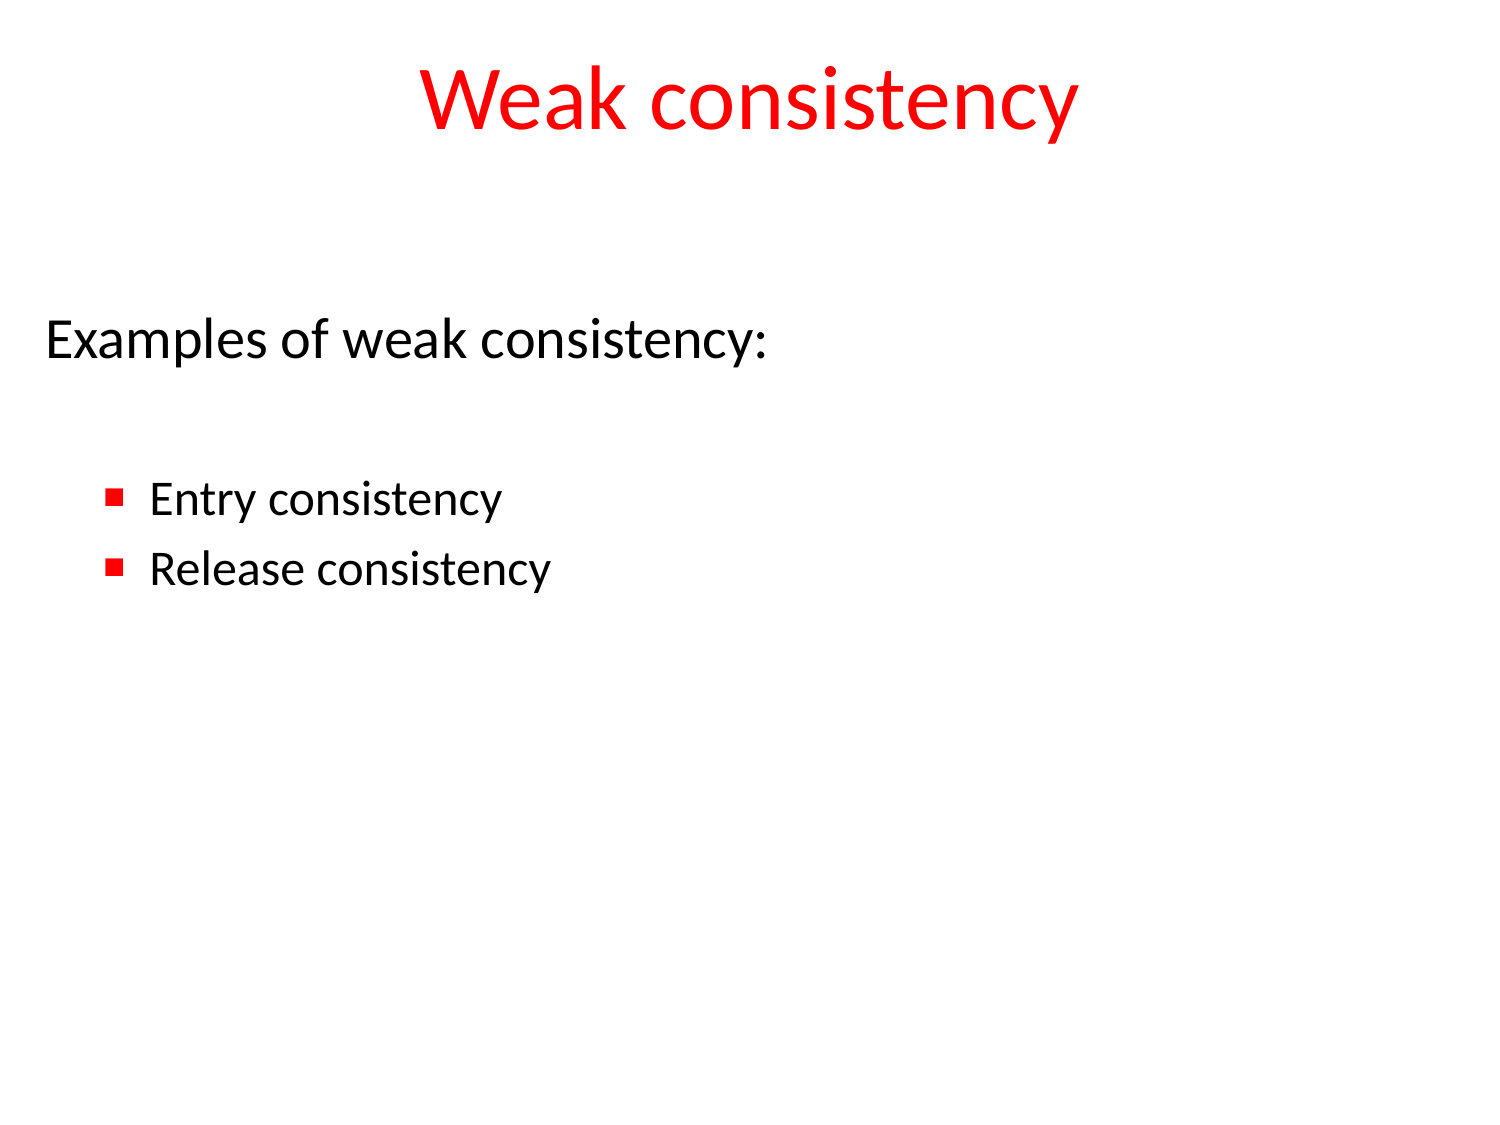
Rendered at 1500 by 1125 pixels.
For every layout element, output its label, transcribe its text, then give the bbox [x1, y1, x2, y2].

list Examples of weak consistency: Entry consistency Release consistency [45, 299, 1455, 1086]
picture [101, 554, 123, 576]
picture [101, 484, 123, 506]
title Weak consistency [0, 0, 1500, 187]
